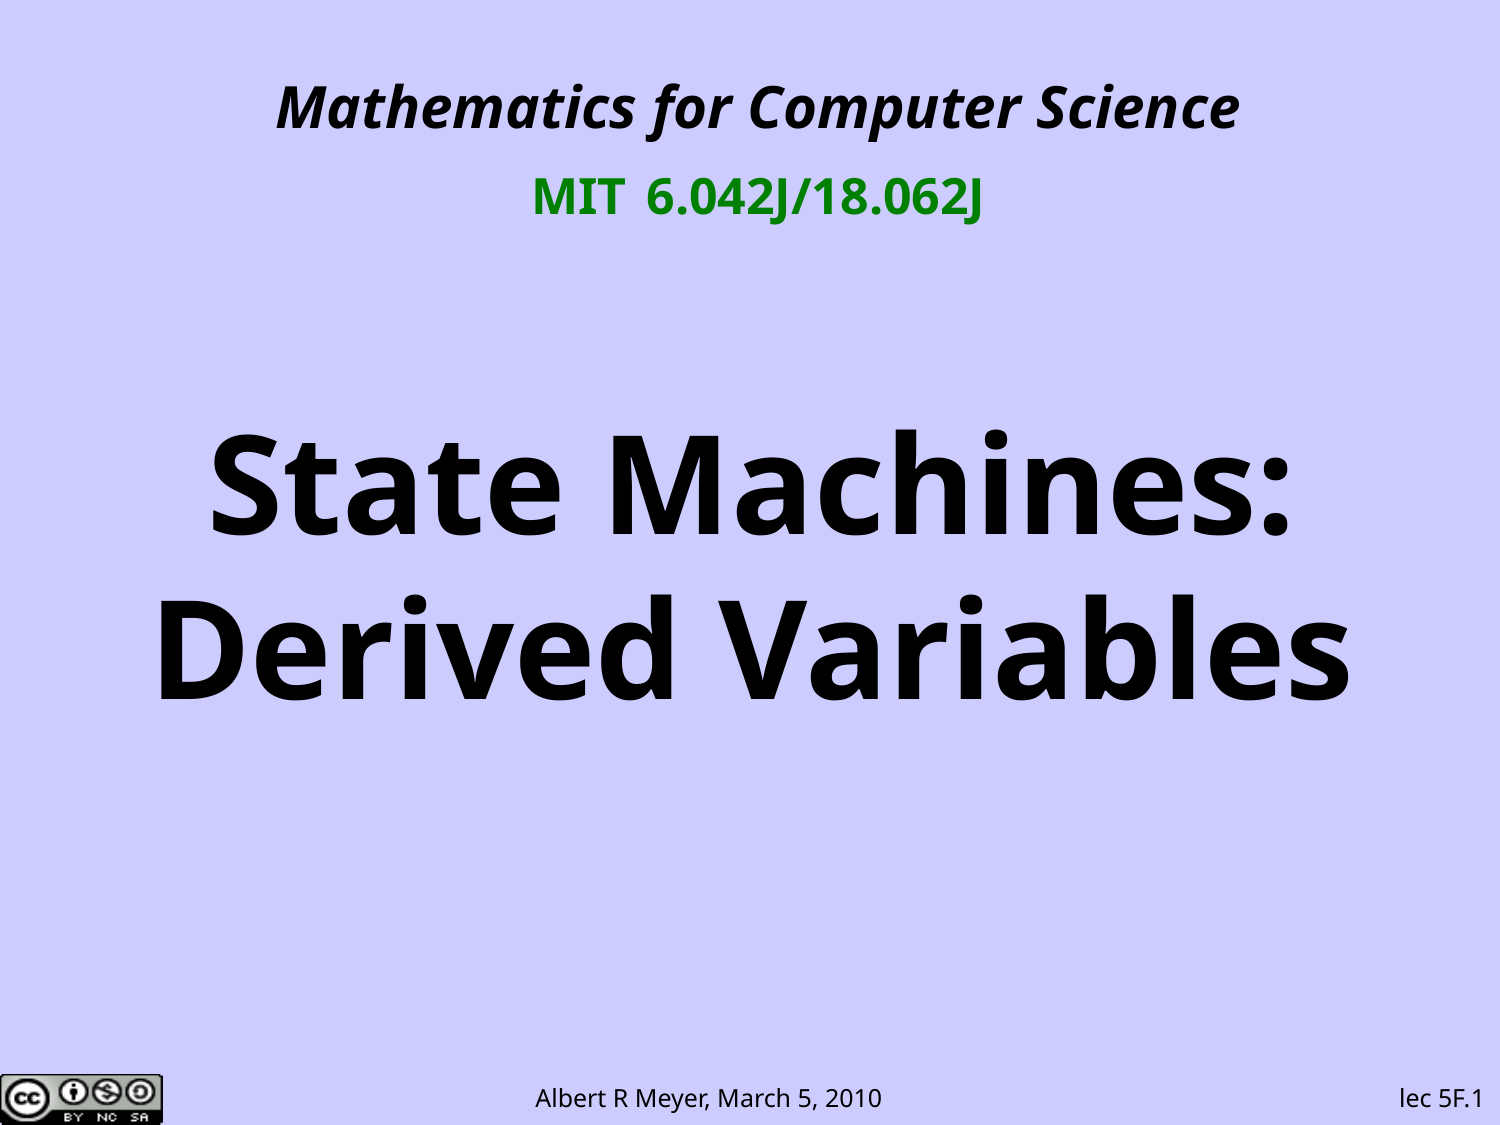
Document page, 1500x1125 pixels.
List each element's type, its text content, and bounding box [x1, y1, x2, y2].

text_box Mathematics for Computer Science MIT 6.042J/18.062J [260, 62, 1257, 238]
picture [0, 1074, 163, 1125]
text_box State Machines: Derived Variables [83, 349, 1421, 776]
slide_number lec 5F.1 [1337, 1074, 1500, 1125]
